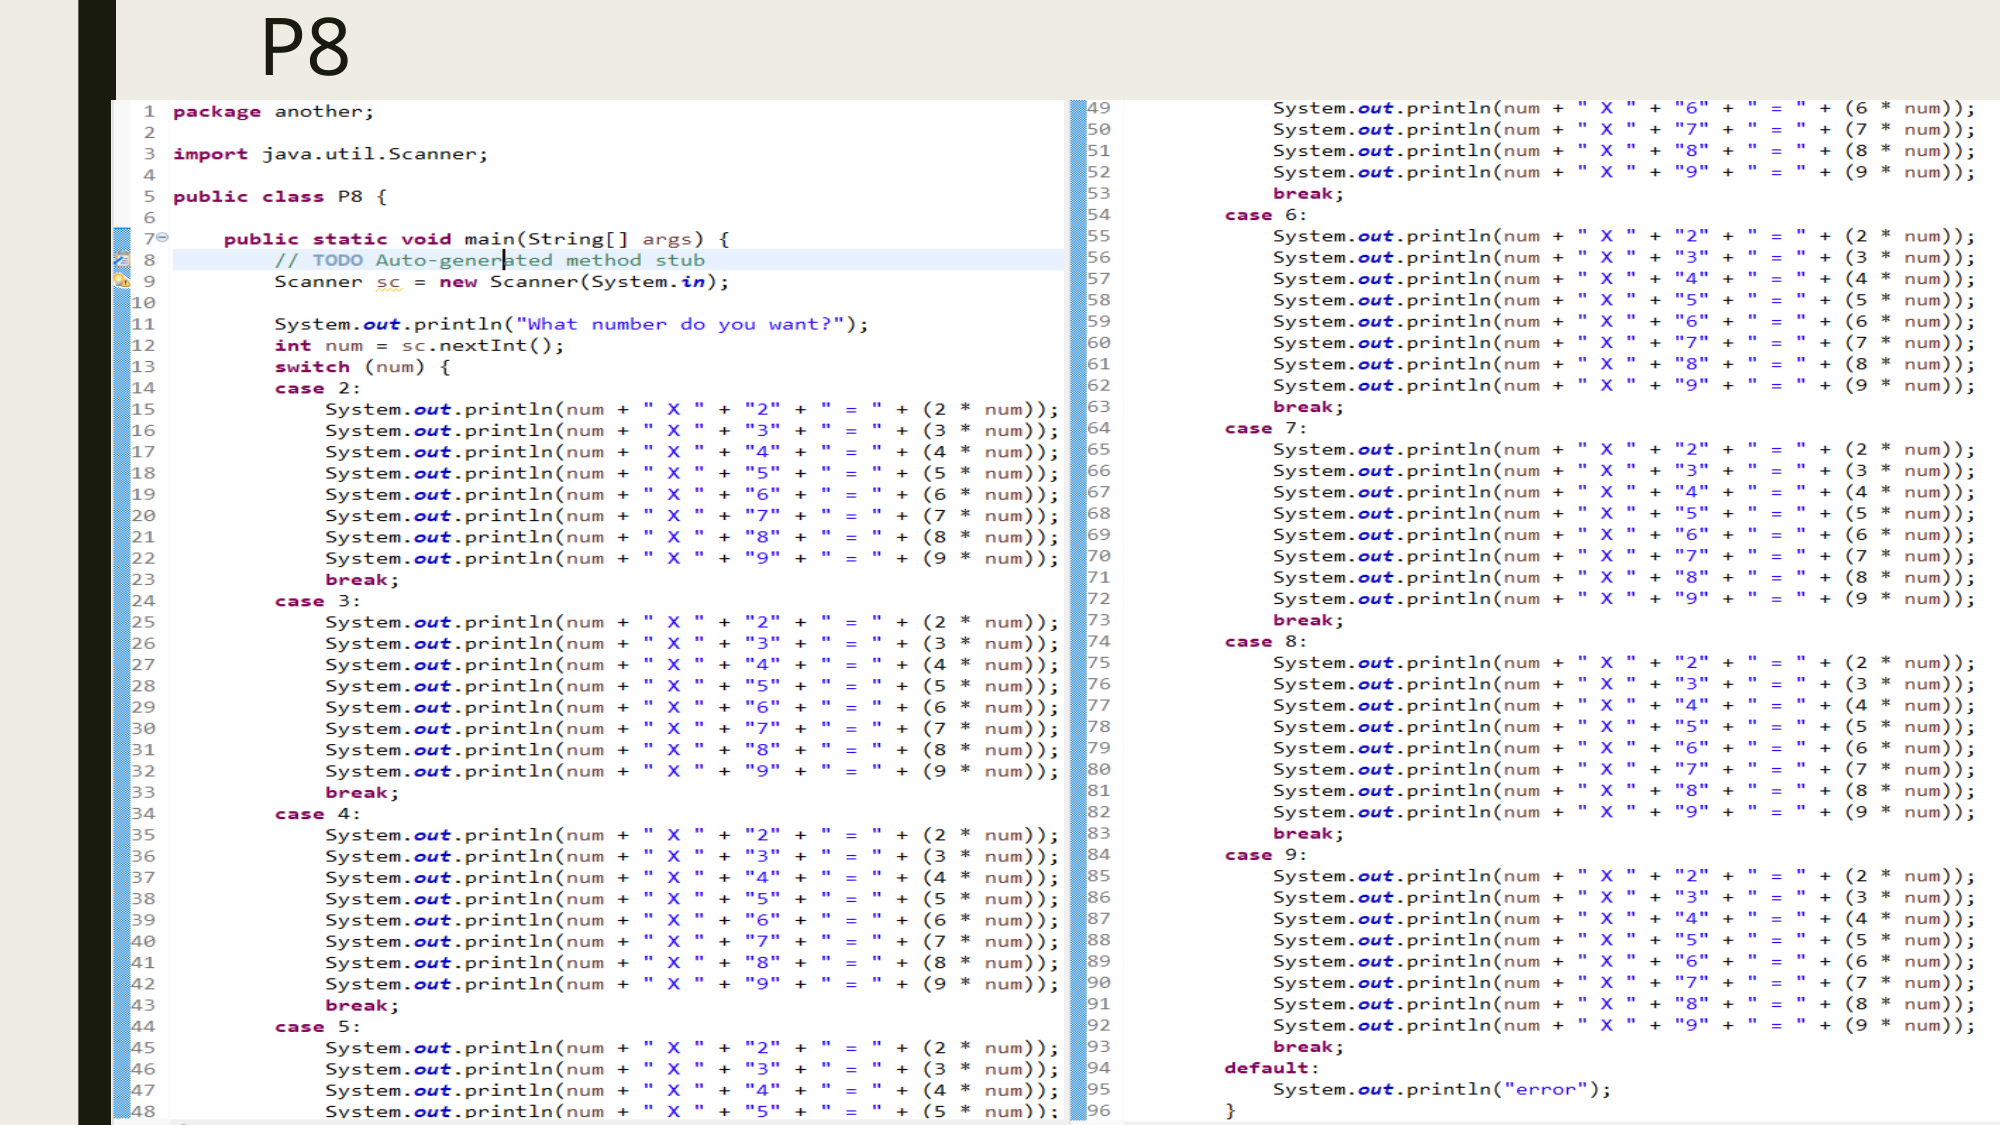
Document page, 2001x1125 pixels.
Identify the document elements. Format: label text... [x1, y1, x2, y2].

title P8 [243, 0, 1819, 100]
picture [111, 100, 2000, 1125]
